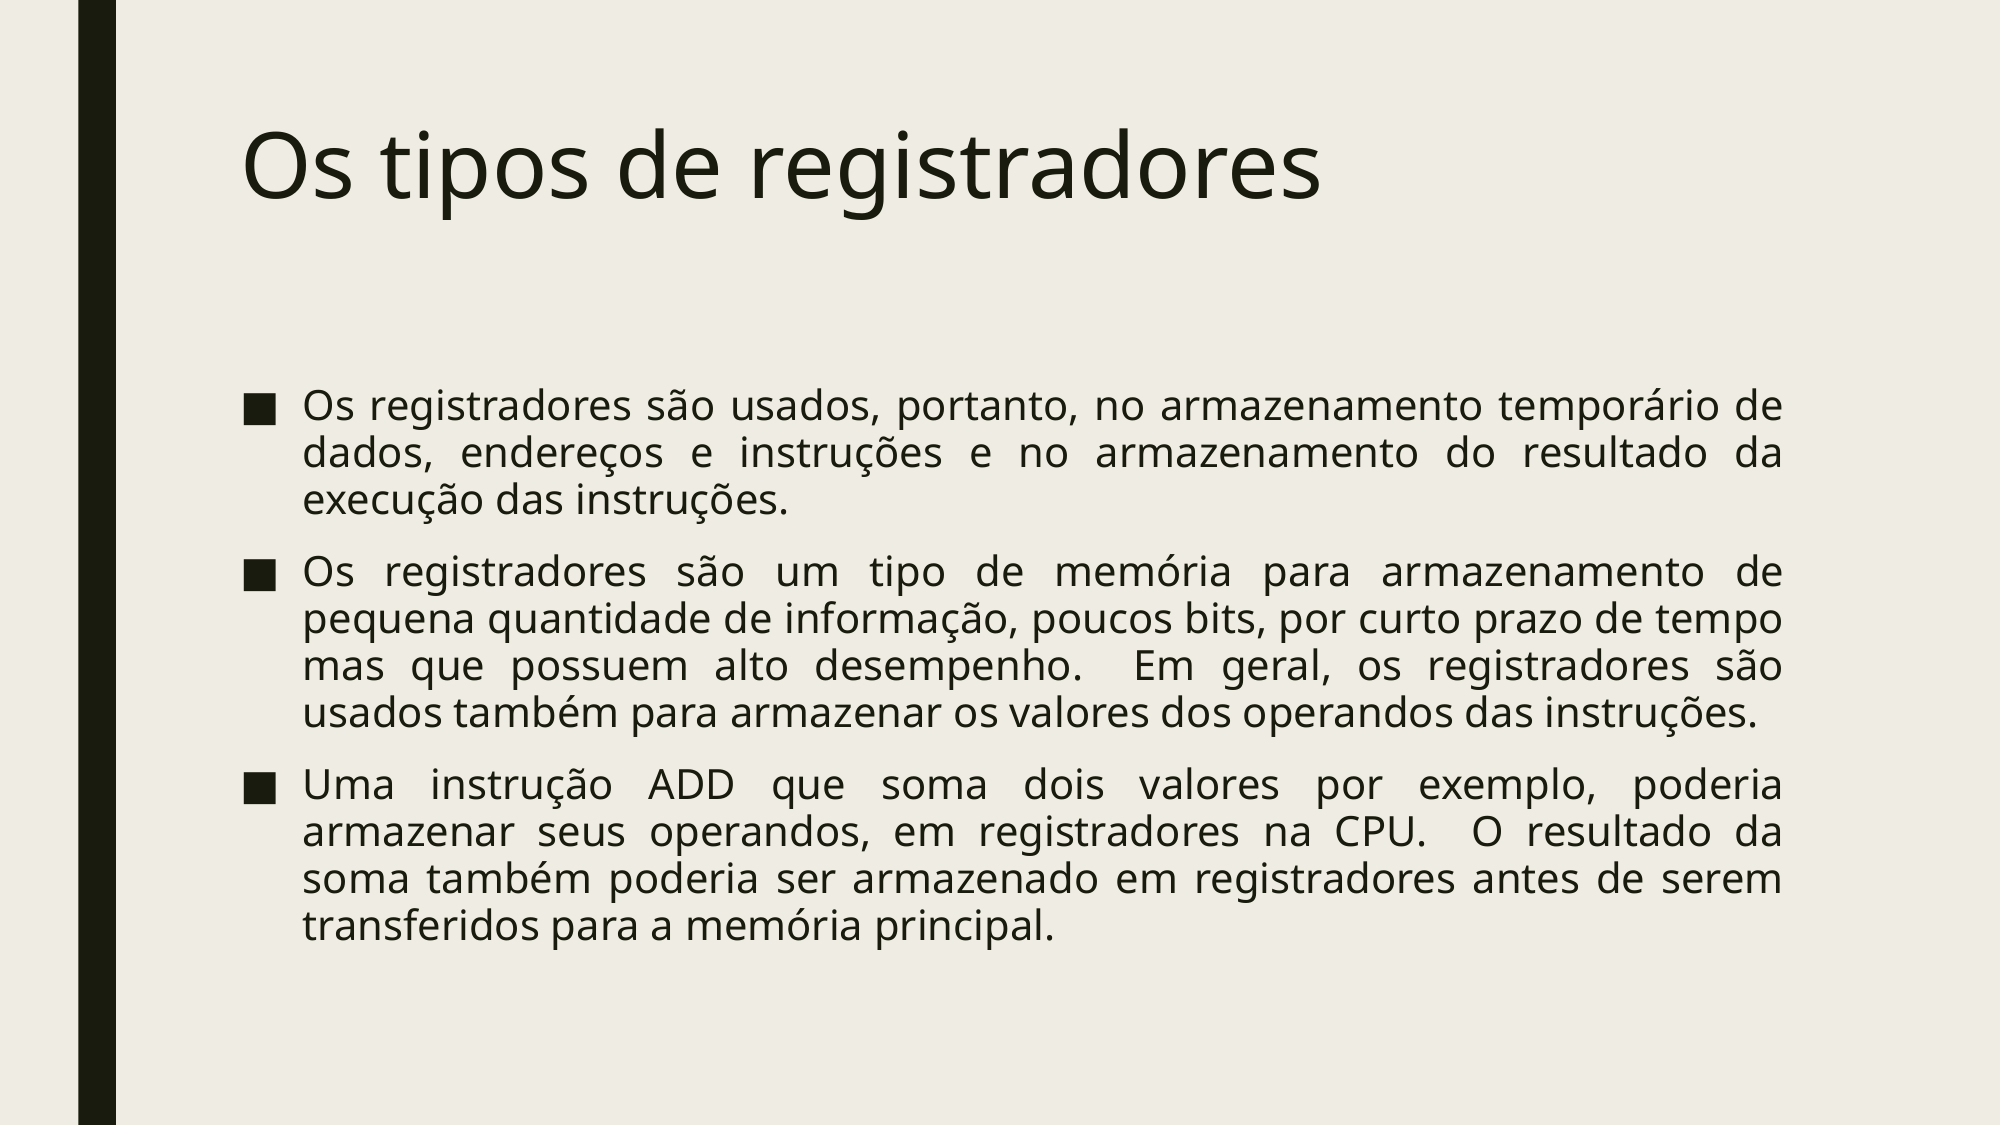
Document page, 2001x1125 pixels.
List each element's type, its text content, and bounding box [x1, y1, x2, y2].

title Os tipos de registradores [225, 112, 1800, 357]
list Os registradores são usados, portanto, no armazenamento temporário de dados, endereços e instruções e no armazenamento do resultado da execução das instruções. Os registradores são um tipo de memória para armazenamento de pequena quantidade de informação, poucos bits, por curto prazo de tempo mas que possuem alto desempenho. Em geral, os registradores são usados também para armazenar os valores dos operandos das instruções. Uma instrução ADD que soma dois valores por exemplo, poderia armazenar seus operandos, em registradores na CPU. O resultado da soma também poderia ser armazenado em registradores antes de serem transferidos para a memória principal. [225, 375, 1800, 963]
